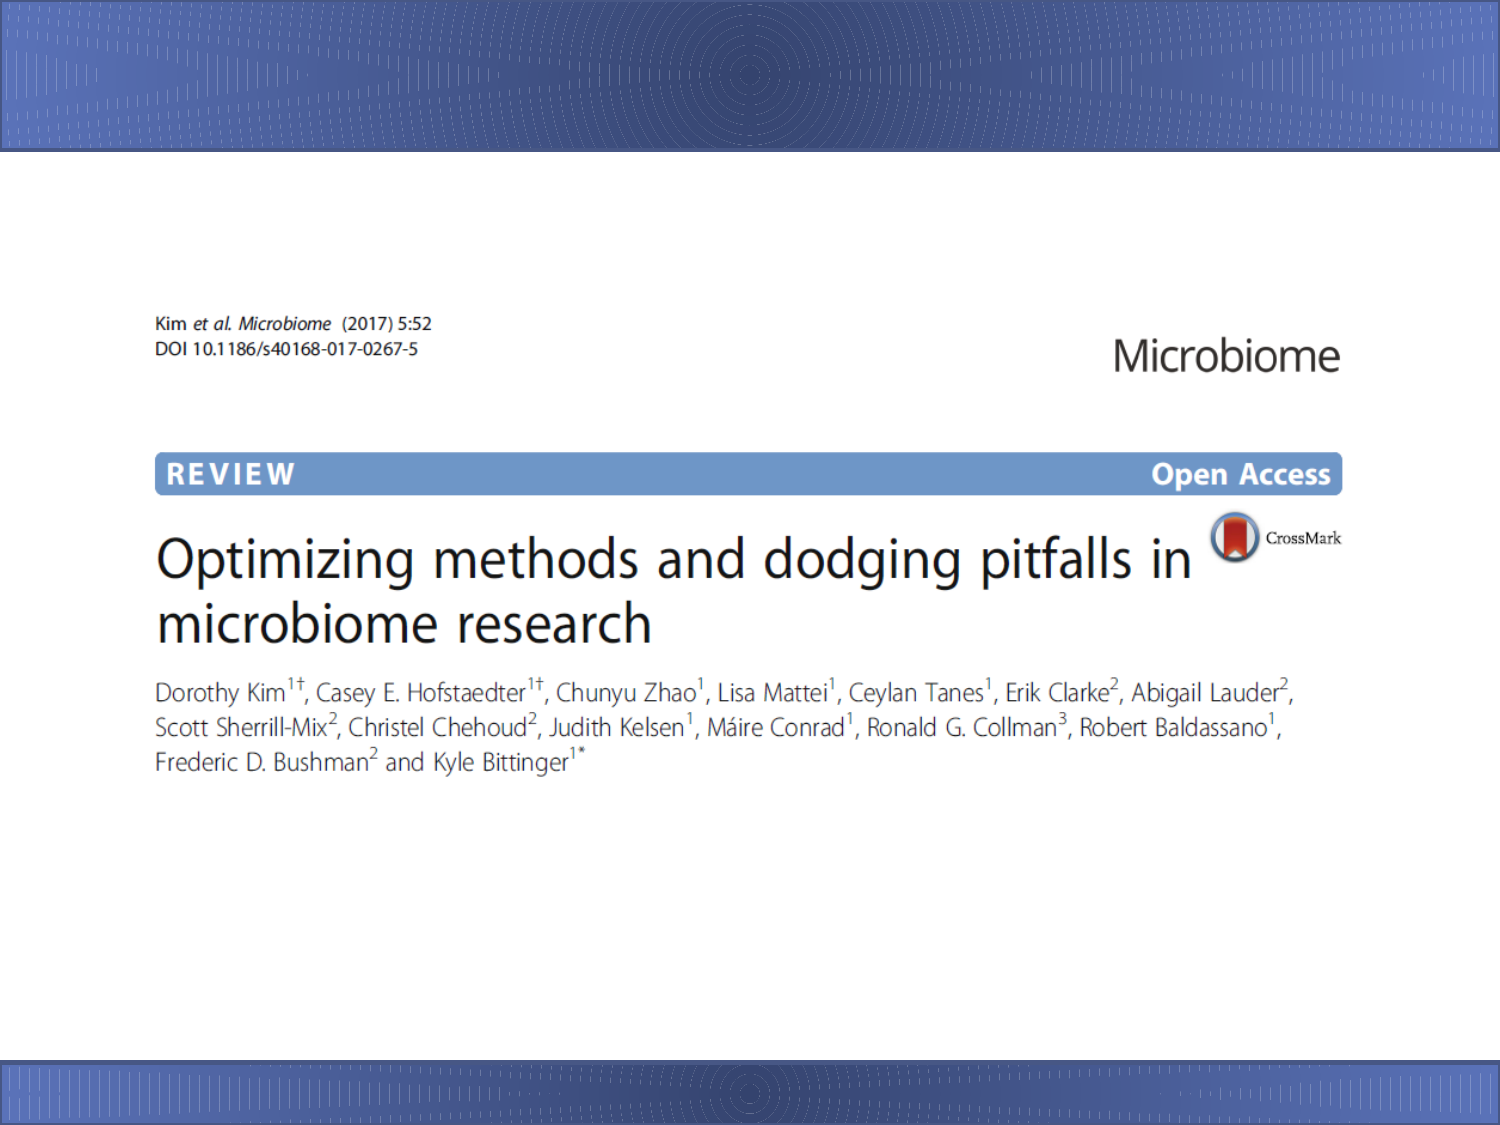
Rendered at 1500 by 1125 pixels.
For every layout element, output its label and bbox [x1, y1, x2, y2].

picture [136, 299, 1351, 807]
